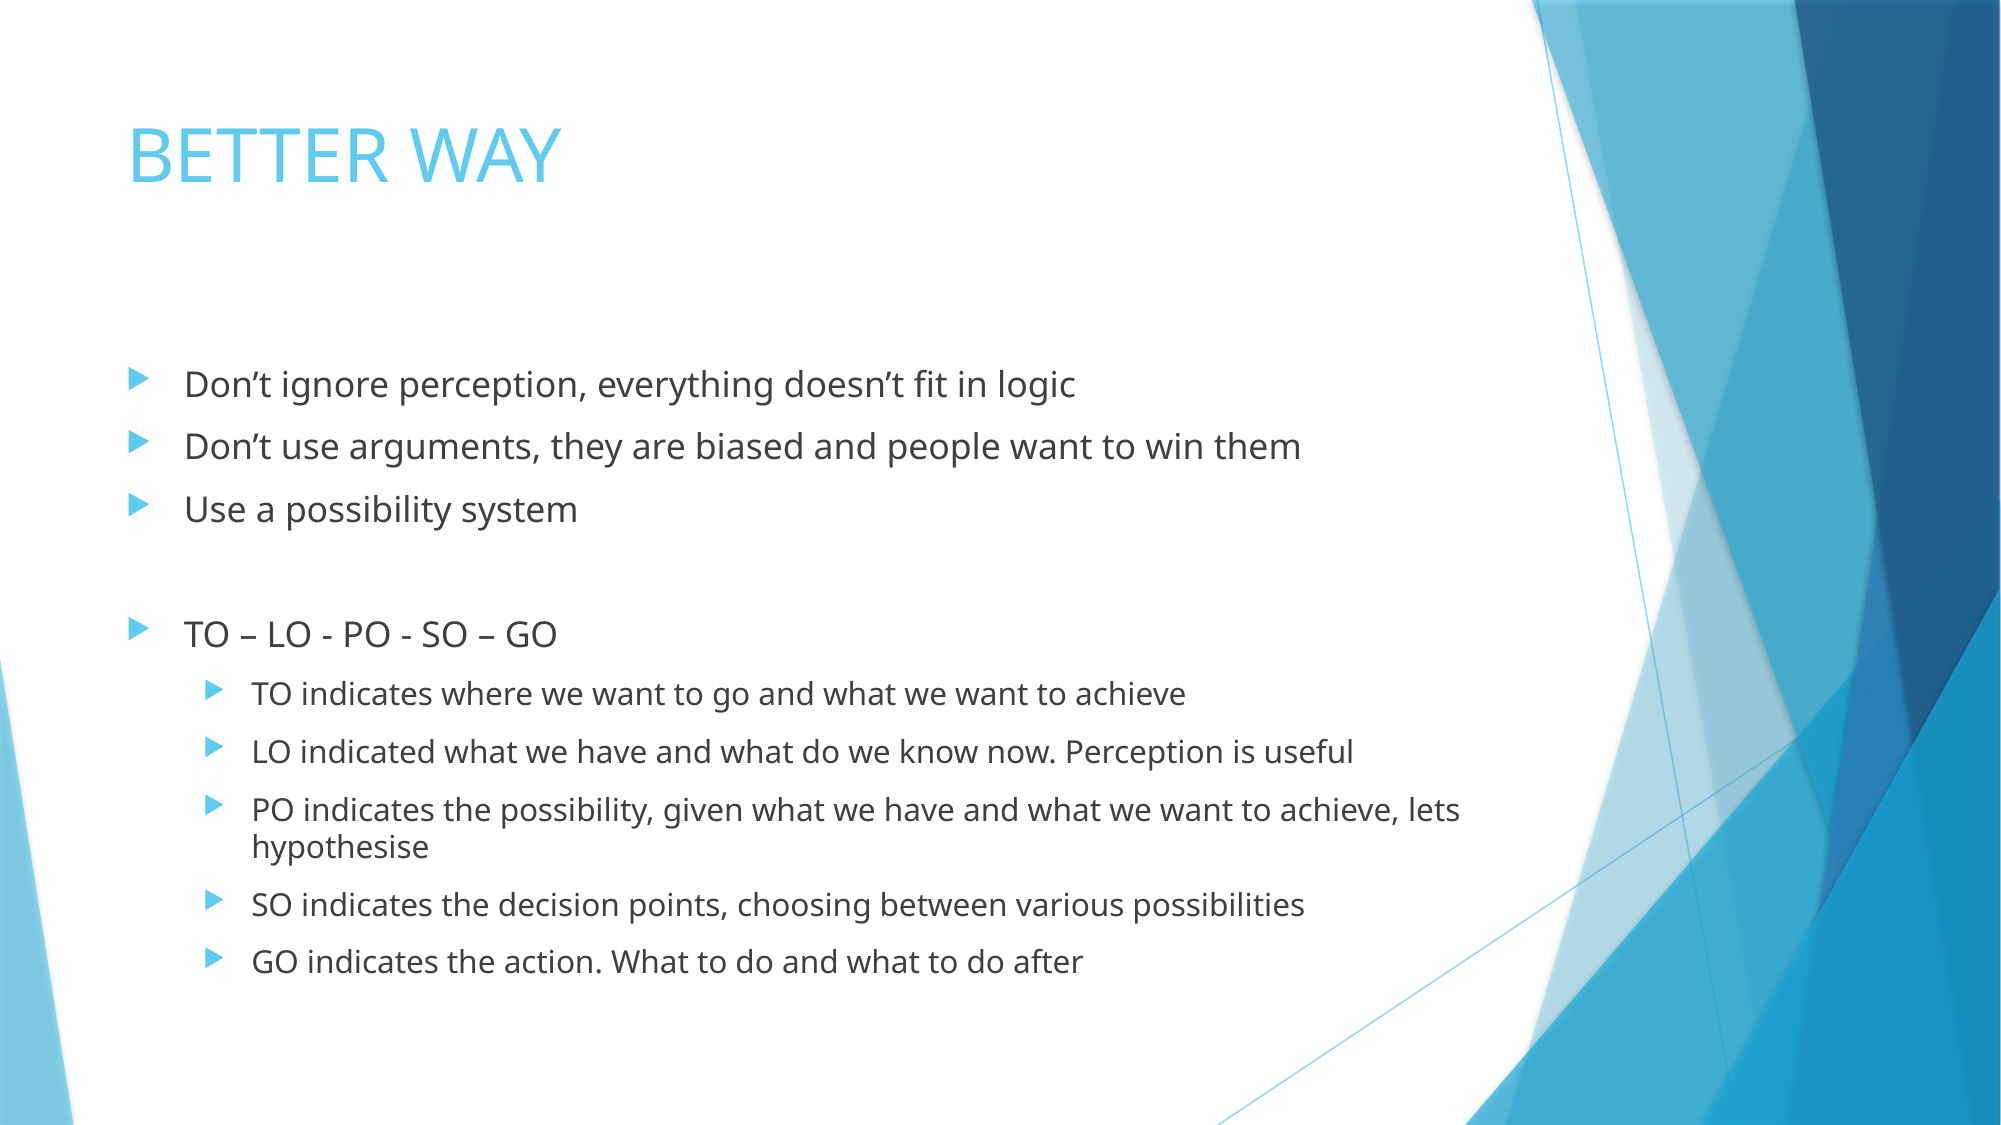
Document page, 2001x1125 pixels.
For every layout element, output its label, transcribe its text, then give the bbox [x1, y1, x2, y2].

list Don’t ignore perception, everything doesn’t fit in logic Don’t use arguments, they are biased and people want to win them Use a possibility system TO – LO - PO - SO – GO TO indicates where we want to go and what we want to achieve LO indicated what we have and what do we know now. Perception is useful PO indicates the possibility, given what we have and what we want to achieve, lets hypothesise SO indicates the decision points, choosing between various possibilities GO indicates the action. What to do and what to do after [111, 354, 1522, 992]
title BETTER WAY [111, 99, 1522, 317]
